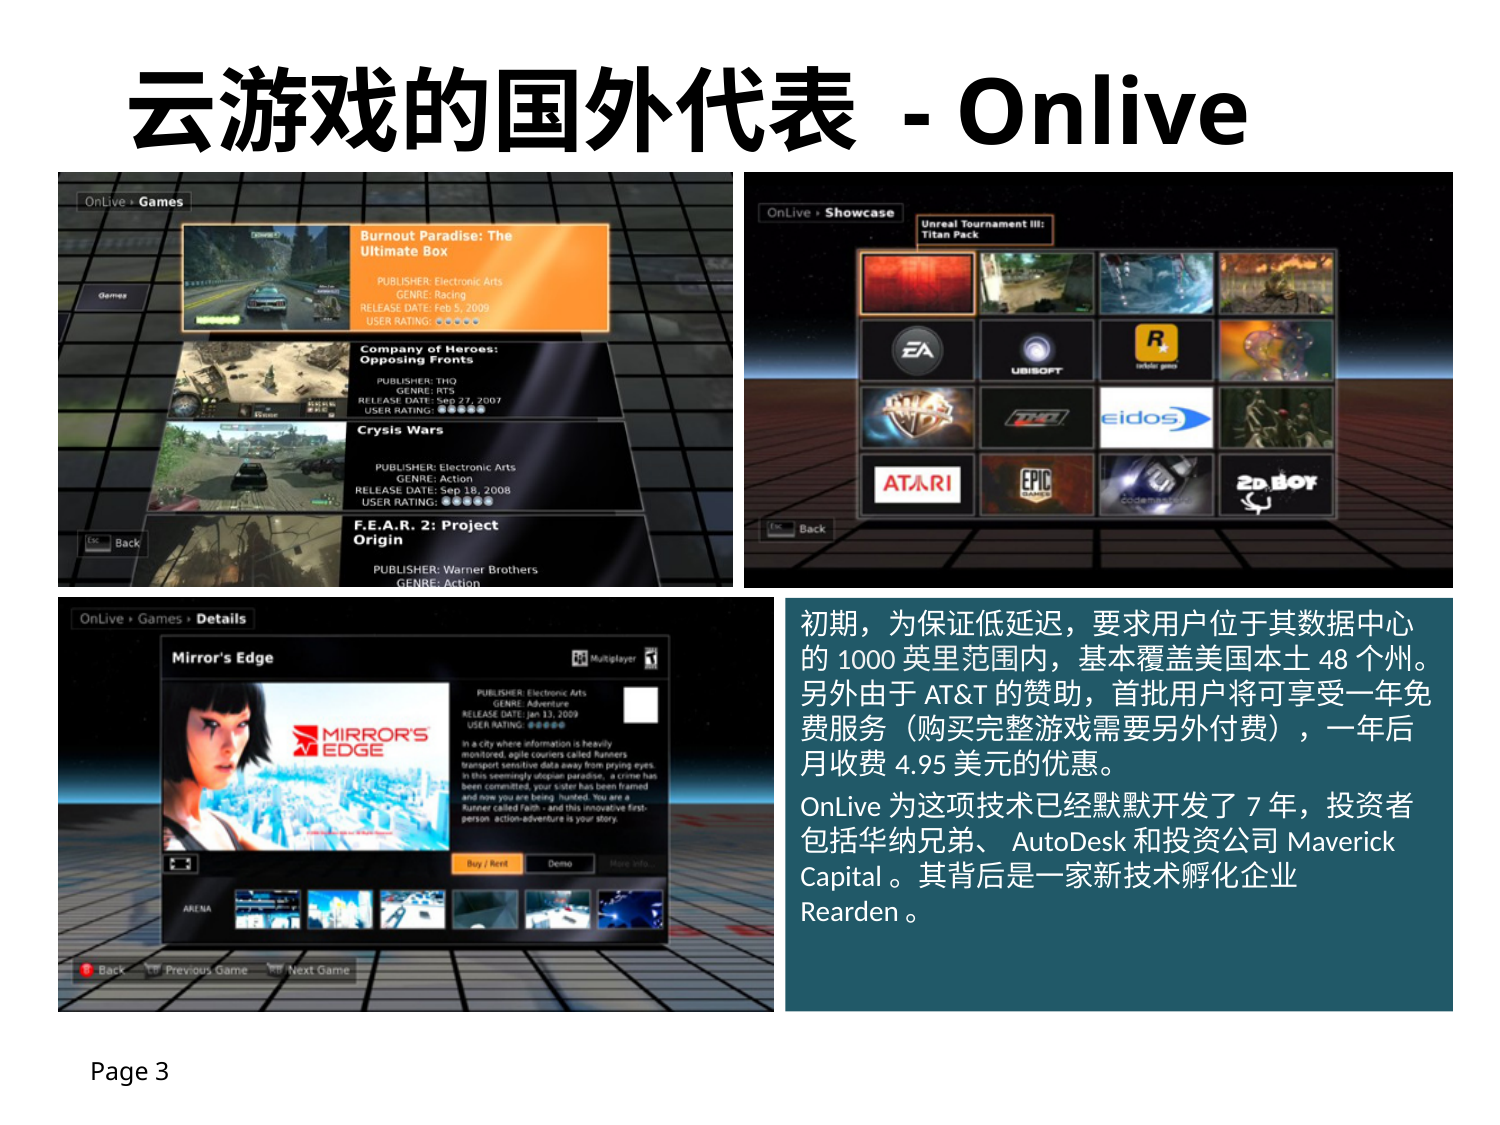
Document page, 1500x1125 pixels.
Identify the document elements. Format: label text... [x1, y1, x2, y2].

list 初期，为保证低延迟，要求用户位于其数据中心的1000英里范围内，基本覆盖美国本土48个州。另外由于AT&T的赞助，首批用户将可享受一年免费服务（购买完整游戏需要另外付费），一年后月收费4.95美元的优惠。 OnLive为这项技术已经默默开发了7年，投资者包括华纳兄弟、AutoDesk和投资公司Maverick Capital。其背后是一家新技术孵化企业Rearden。 [785, 597, 1453, 1012]
picture [743, 172, 1454, 588]
picture [58, 597, 774, 1012]
title 云游戏的国外代表 - Onlive [53, 36, 1324, 177]
picture [58, 172, 733, 587]
slide_number Page 3 [75, 1042, 425, 1103]
